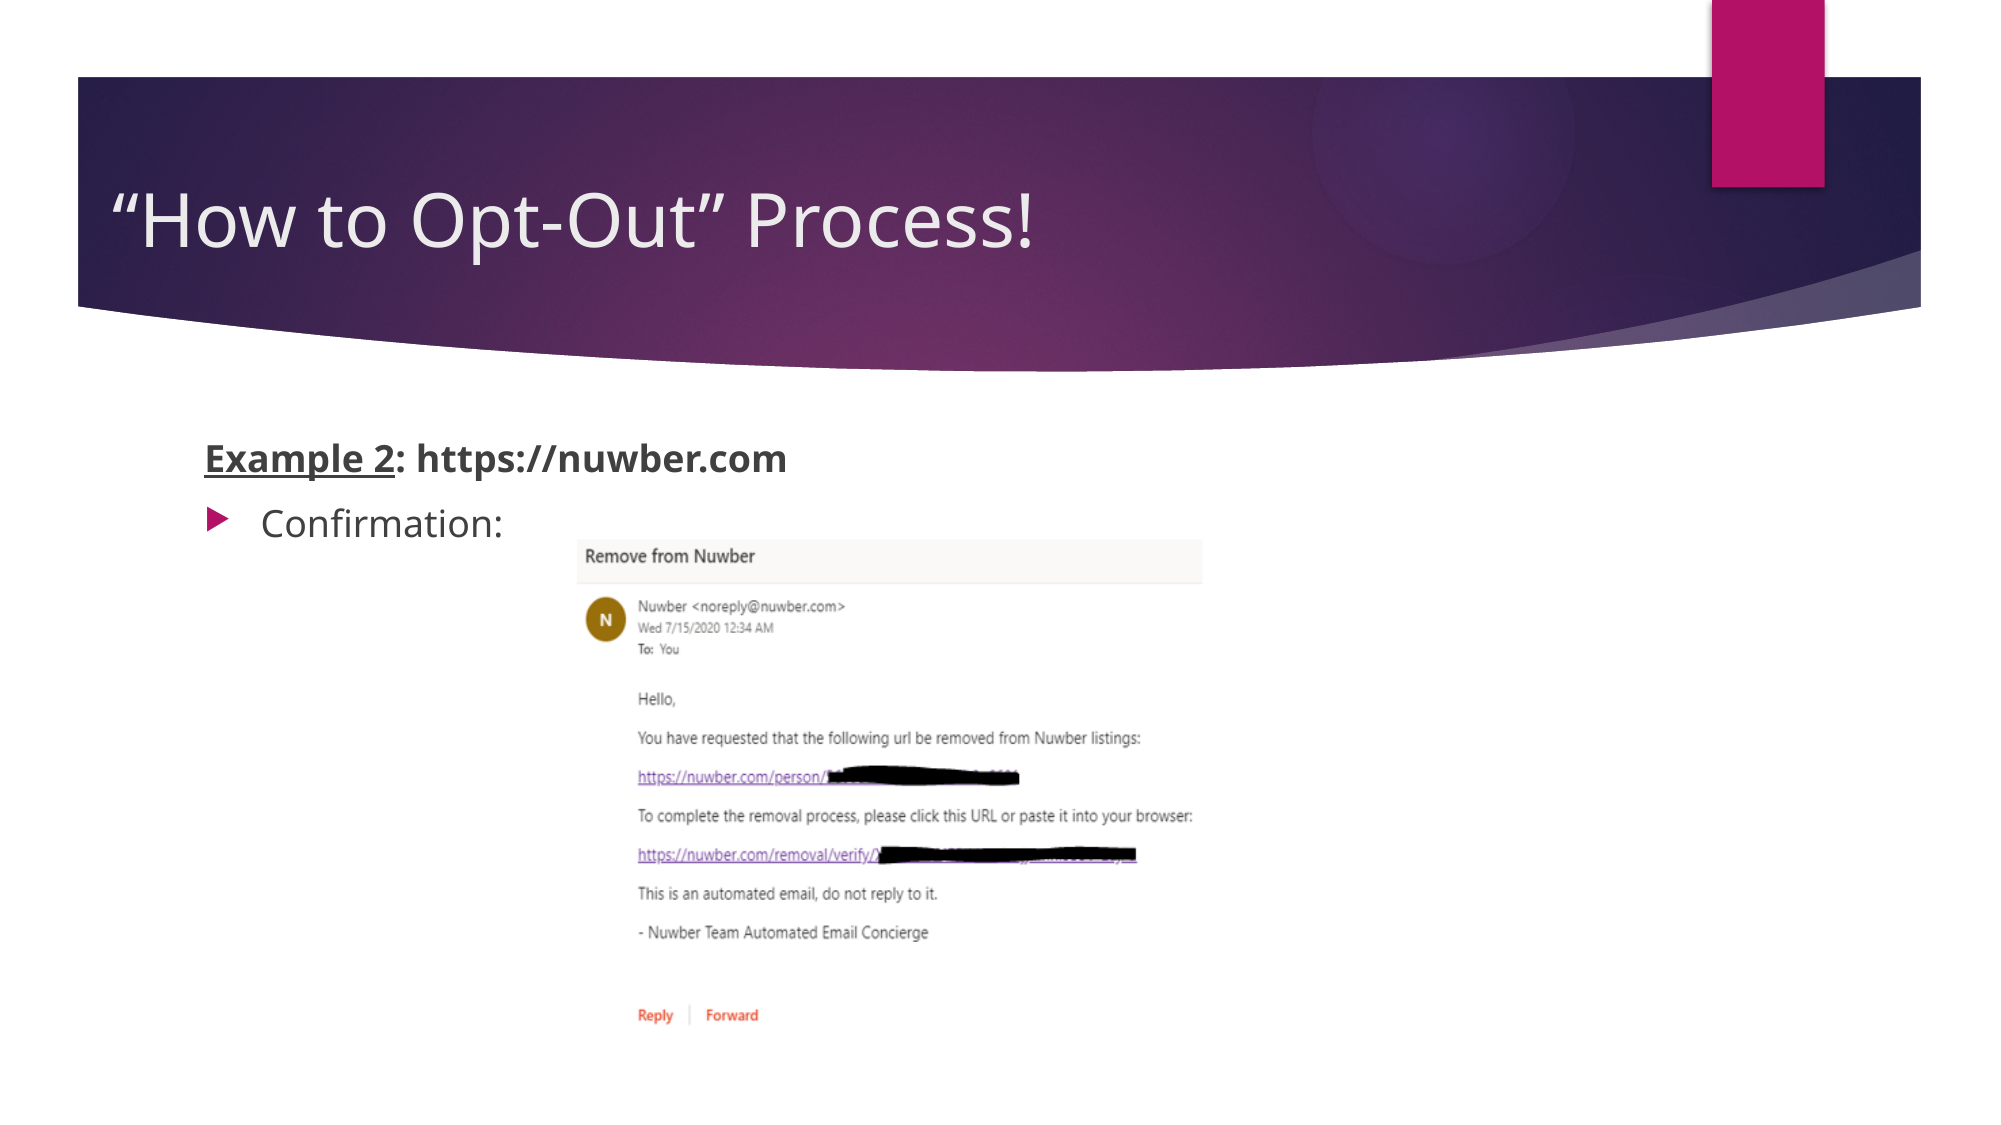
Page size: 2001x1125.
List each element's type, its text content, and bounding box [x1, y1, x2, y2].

list Example 2: https://nuwber.com Confirmation: [189, 427, 1638, 988]
picture [569, 530, 1208, 1045]
title “How to Opt-Out” Process! [97, 159, 1786, 276]
